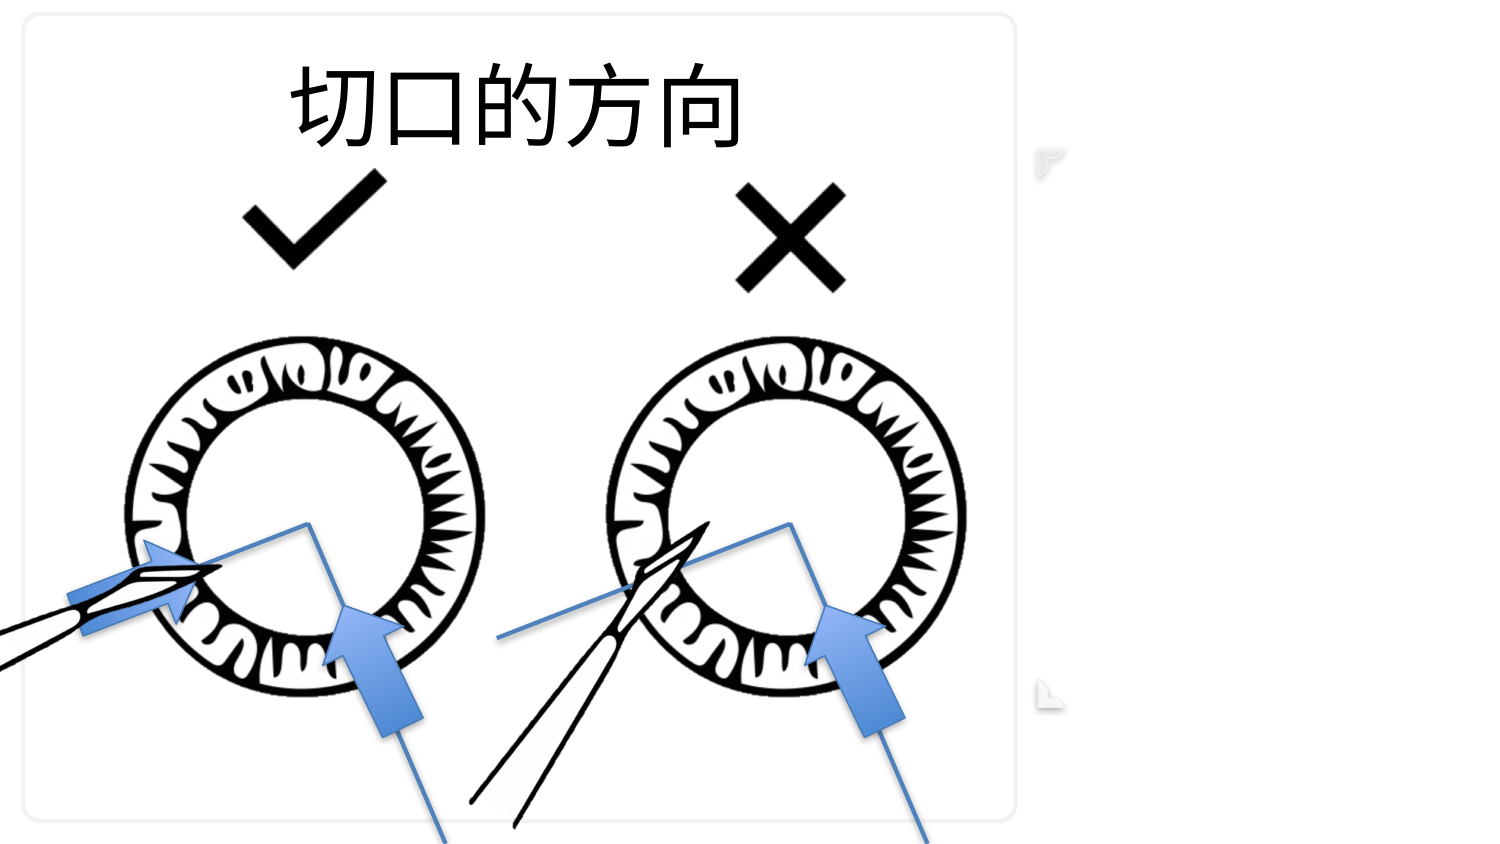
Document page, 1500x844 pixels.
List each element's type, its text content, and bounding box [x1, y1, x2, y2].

picture [714, 162, 866, 313]
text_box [0, 320, 494, 844]
title 切口的方向 [47, 33, 988, 175]
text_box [496, 319, 980, 844]
picture [239, 143, 390, 294]
